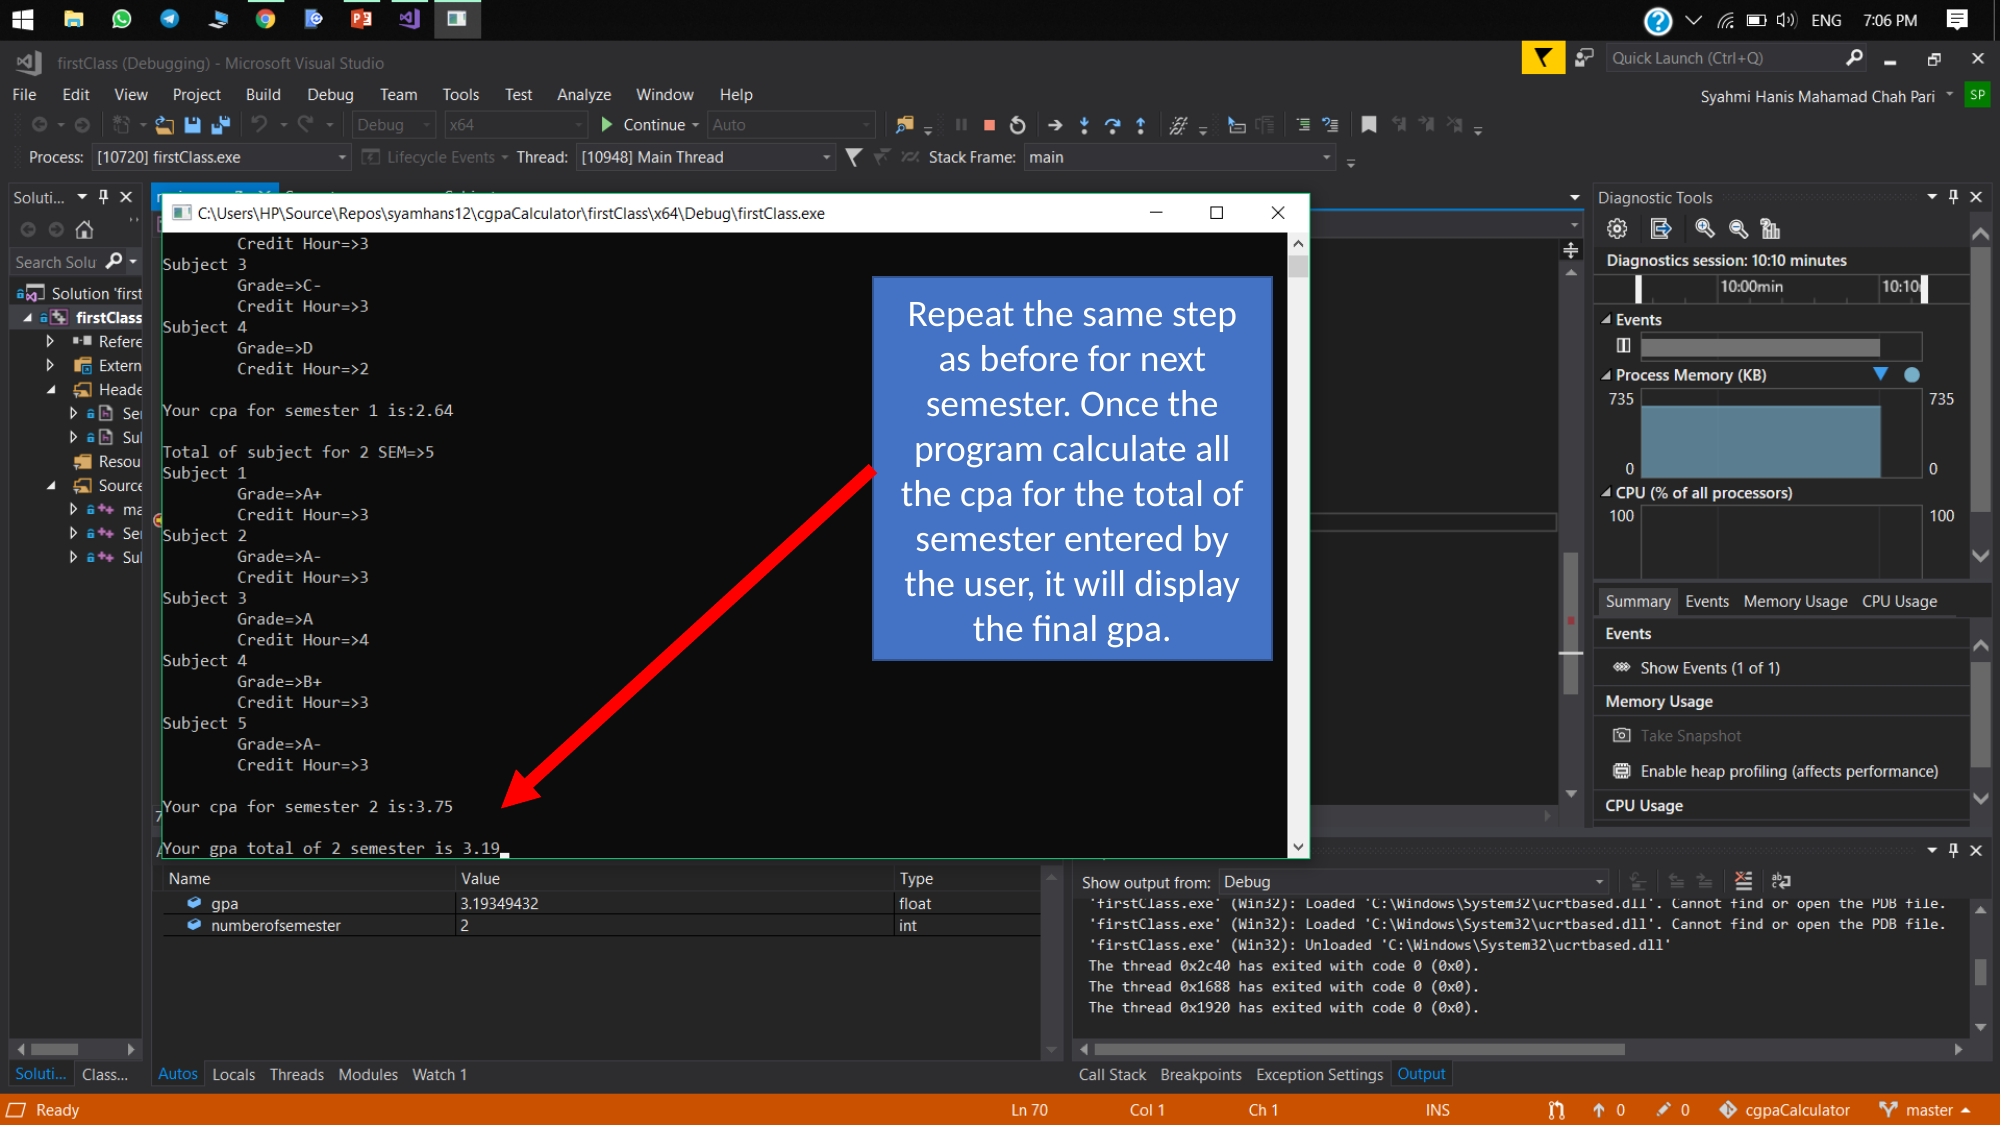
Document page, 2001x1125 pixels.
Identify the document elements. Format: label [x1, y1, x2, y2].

picture [0, 0, 2000, 1125]
text_box [500, 468, 873, 809]
